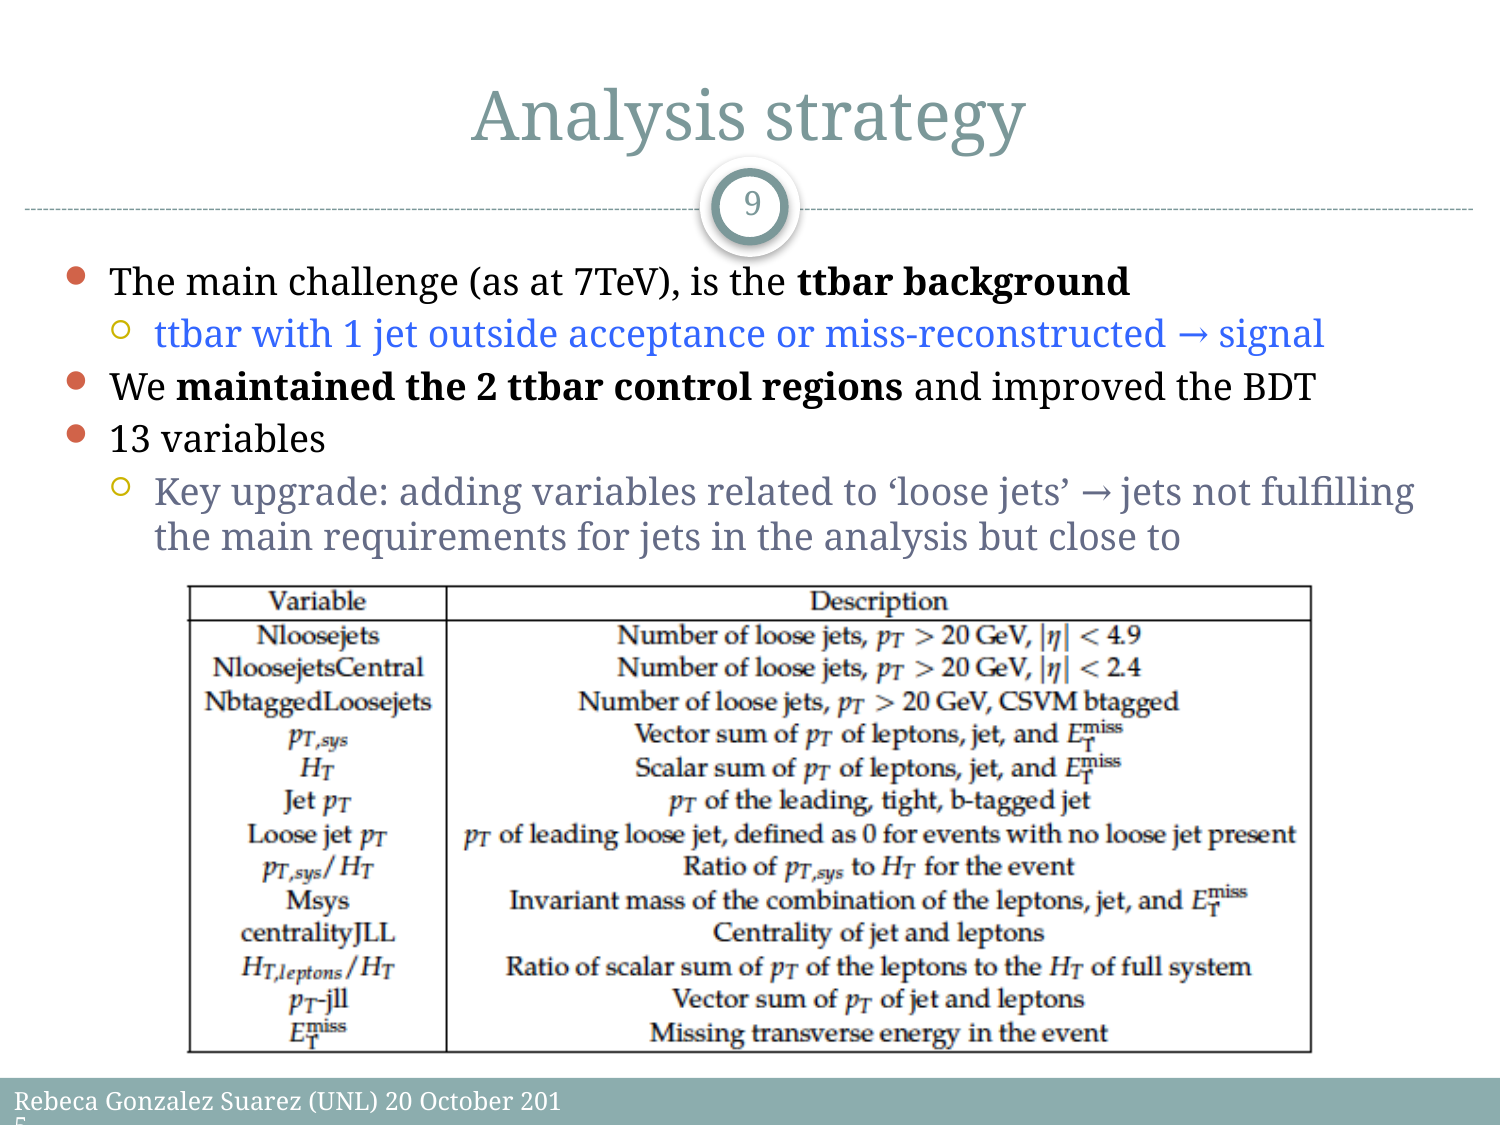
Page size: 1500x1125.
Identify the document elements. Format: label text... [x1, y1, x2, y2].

picture [179, 582, 1318, 1061]
title Analysis strategy [49, 37, 1450, 162]
footer Rebeca Gonzalez Suarez (UNL) 20 October 2015 [0, 1078, 587, 1125]
slide_number 9 [715, 168, 791, 241]
list The main challenge (as at 7TeV), is the ttbar background ttbar with 1 jet outside acceptance or miss-reconstructed → signal We maintained the 2 ttbar control regions and improved the BDT 13 variables Key upgrade: adding variables related to ‘loose jets’ → jets not fulfilling the main requirements for jets in the analysis but close to [49, 250, 1445, 1001]
